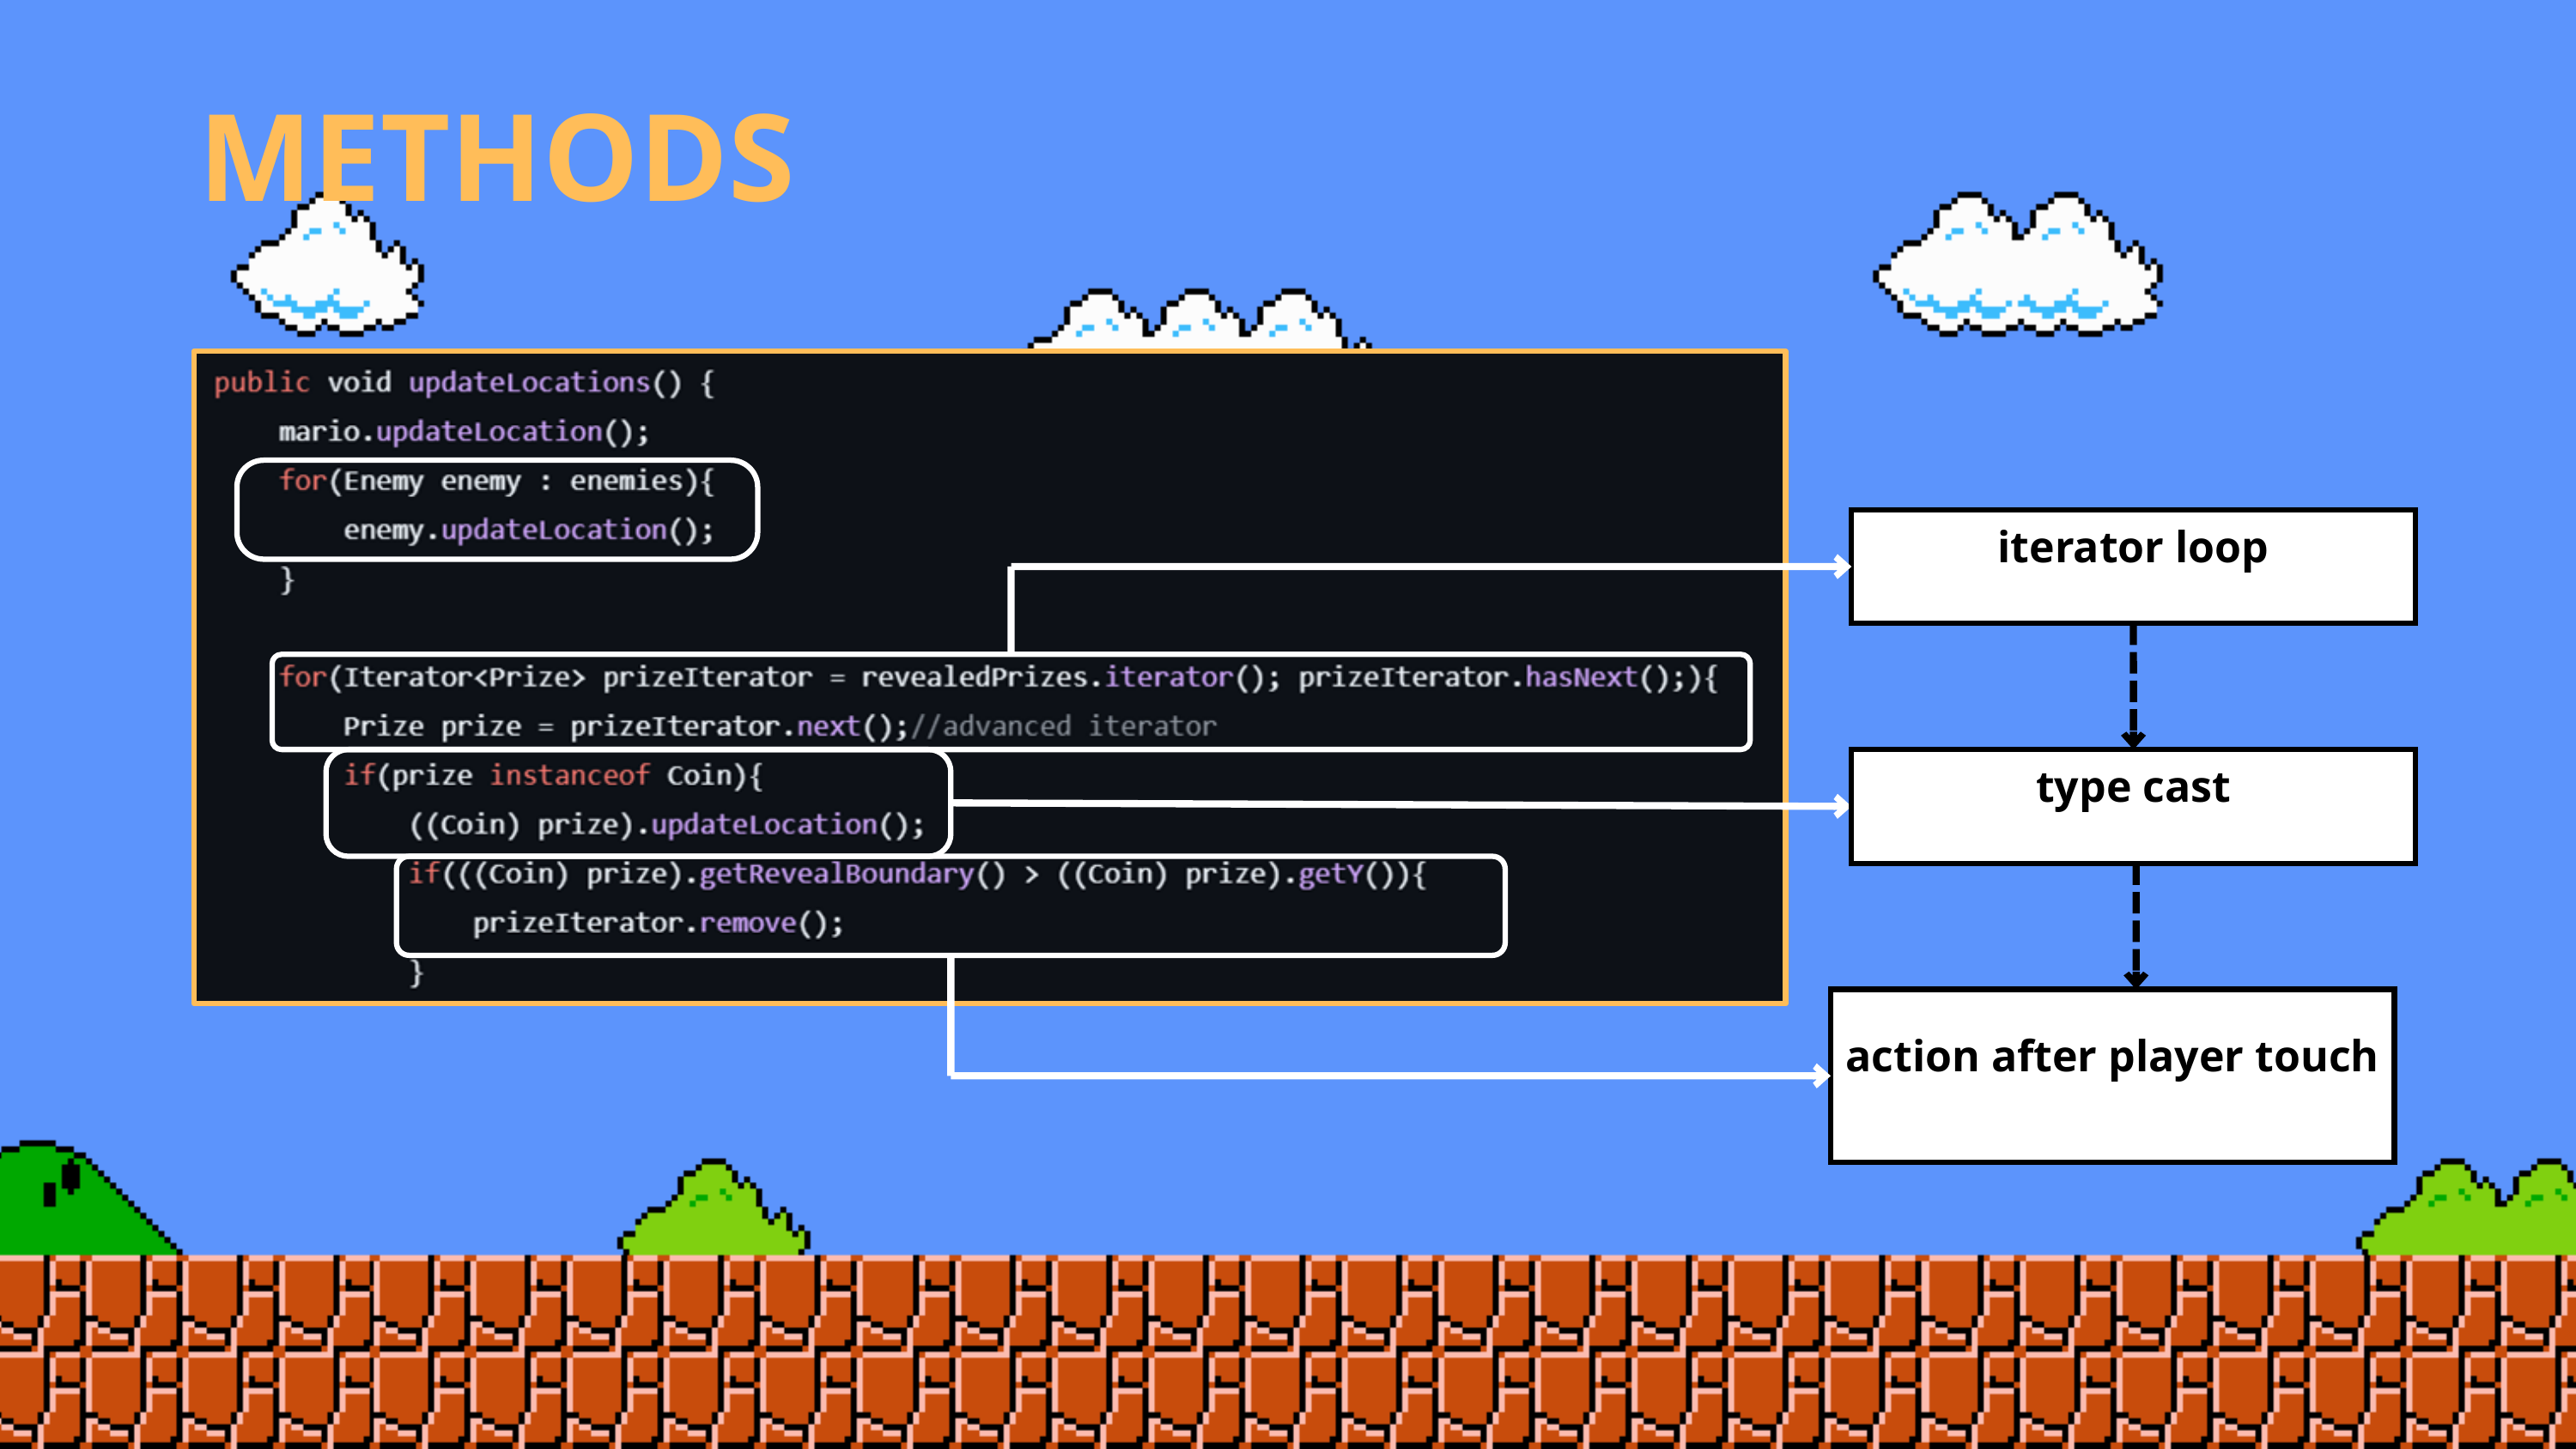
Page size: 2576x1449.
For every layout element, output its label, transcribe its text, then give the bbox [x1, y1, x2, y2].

text_box METHODS [193, 56, 801, 227]
text_box [0, 0, 2576, 1449]
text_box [193, 350, 2416, 1163]
